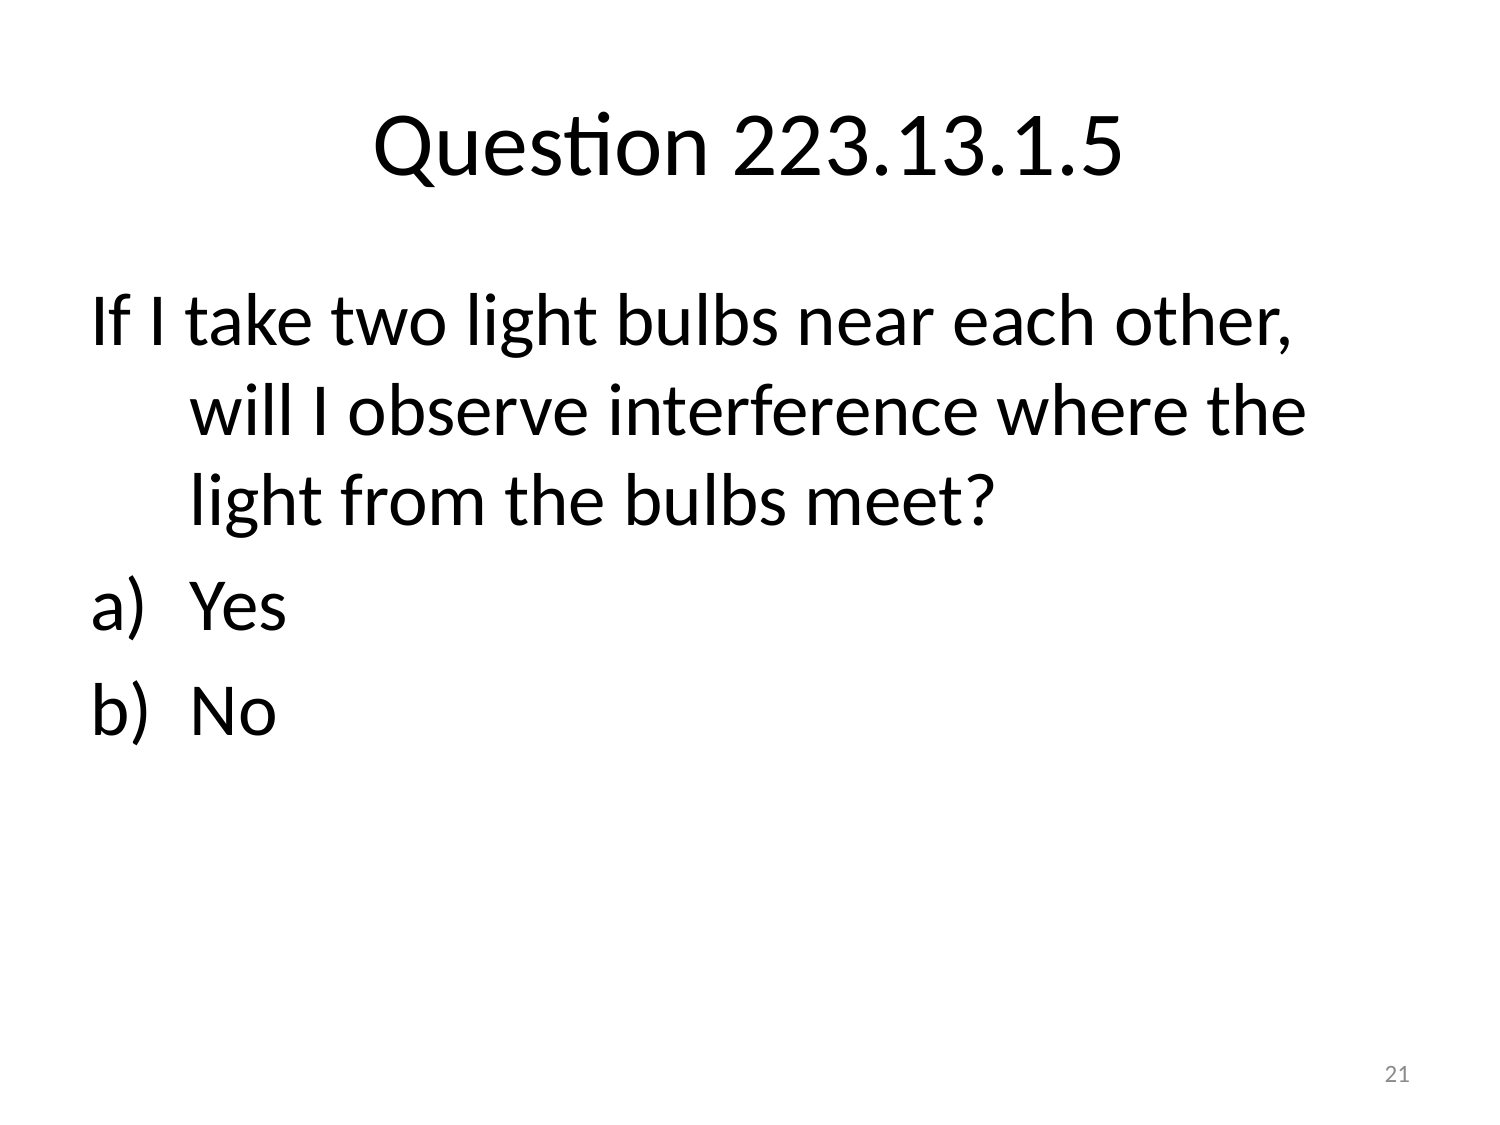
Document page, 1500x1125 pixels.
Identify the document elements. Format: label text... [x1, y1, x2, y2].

title Question 223.13.1.5 [75, 45, 1425, 233]
list If I take two light bulbs near each other, will I observe interference where the light from the bulbs meet? Yes No [75, 262, 1425, 1005]
slide_number 21 [1074, 1042, 1425, 1103]
